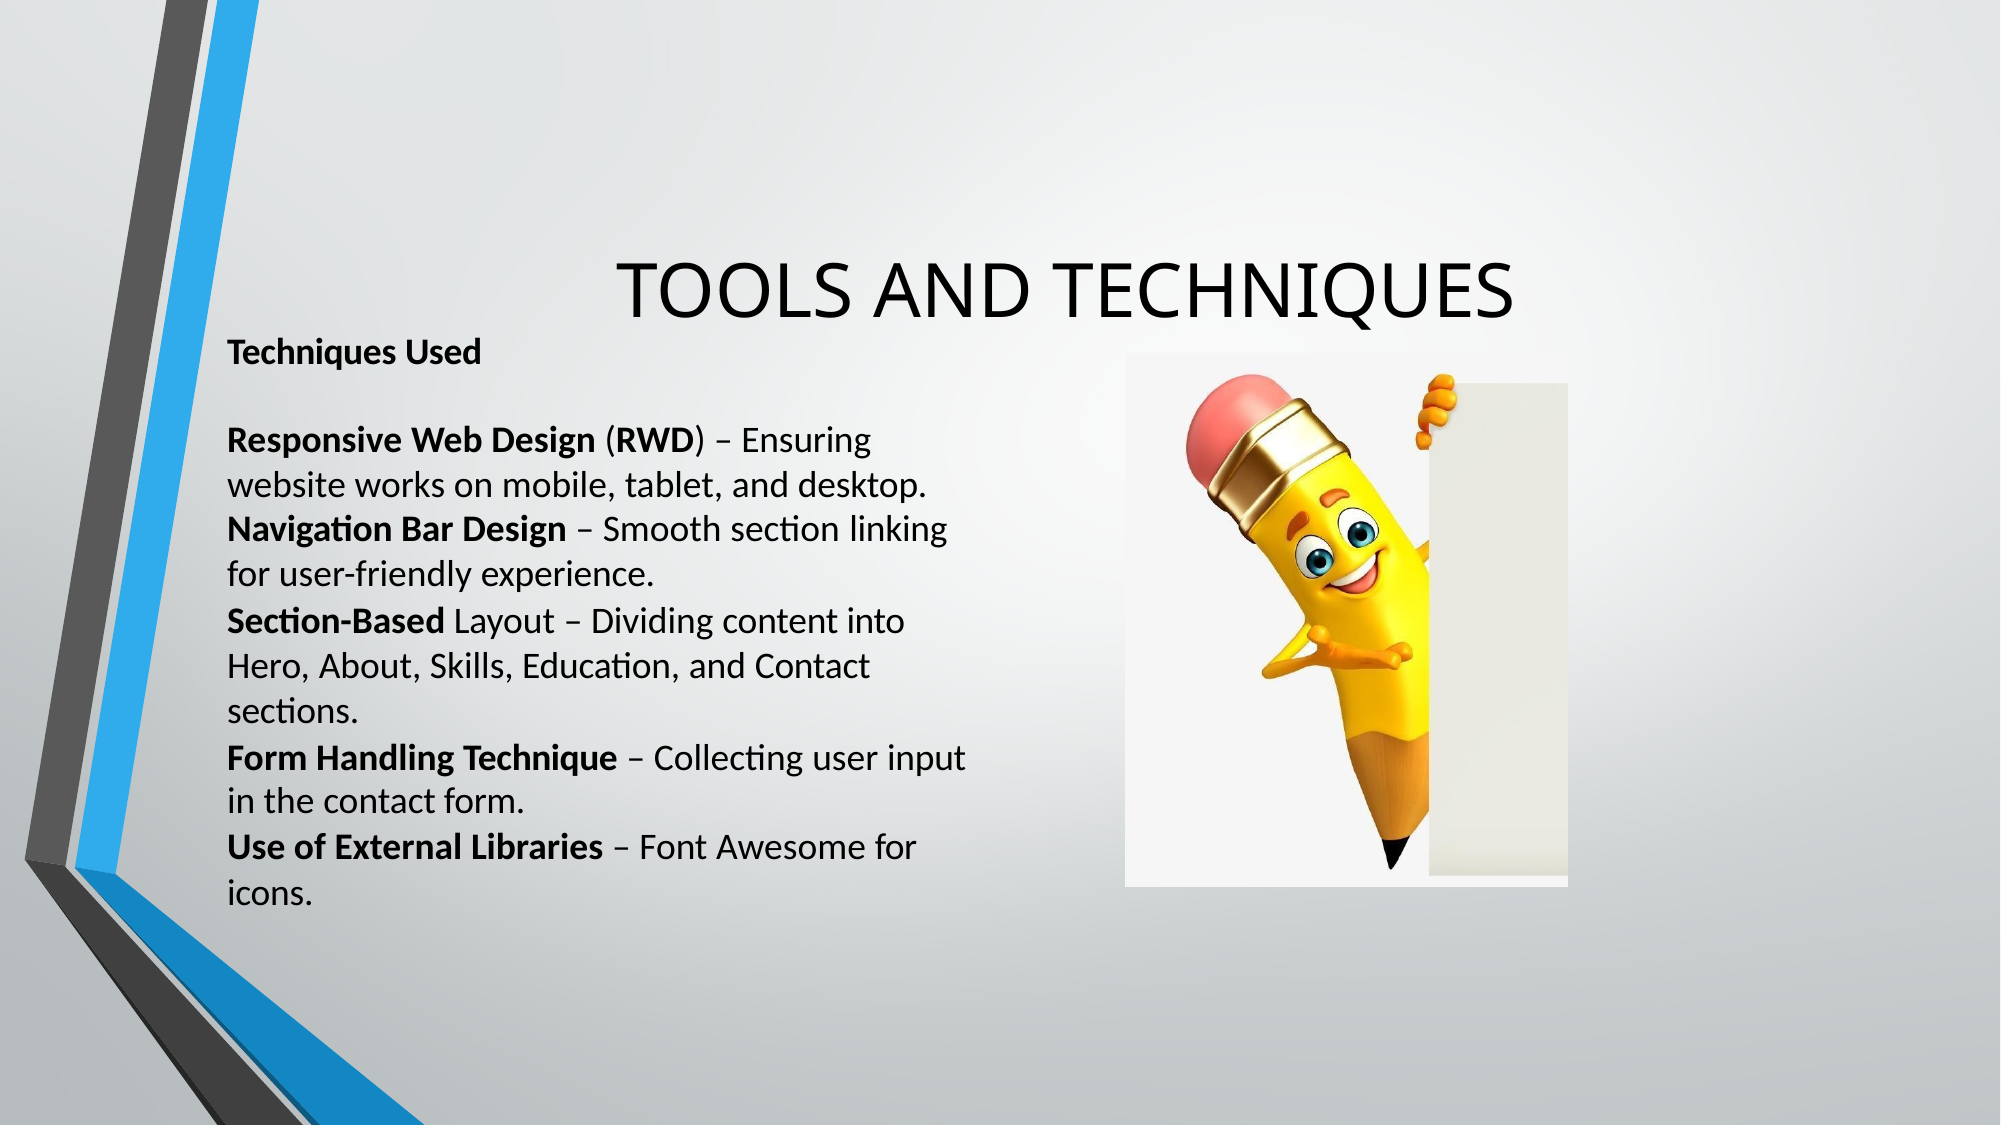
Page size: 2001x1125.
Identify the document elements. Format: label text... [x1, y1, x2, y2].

title TOOLS AND TECHNIQUES [243, 131, 1887, 382]
picture [1124, 353, 1568, 887]
text_box Techniques Used Responsive Web Design (RWD) – Ensuring website works on mobile, tablet, and desktop. Navigation Bar Design – Smooth section linking for user-friendly experience. Section-Based Layout – Dividing content into Hero, About, Skills, Education, and Contact sections. Form Handling Technique – Collecting user input in the contact form. Use of External Libraries – Font Awesome for icons. [224, 324, 973, 913]
